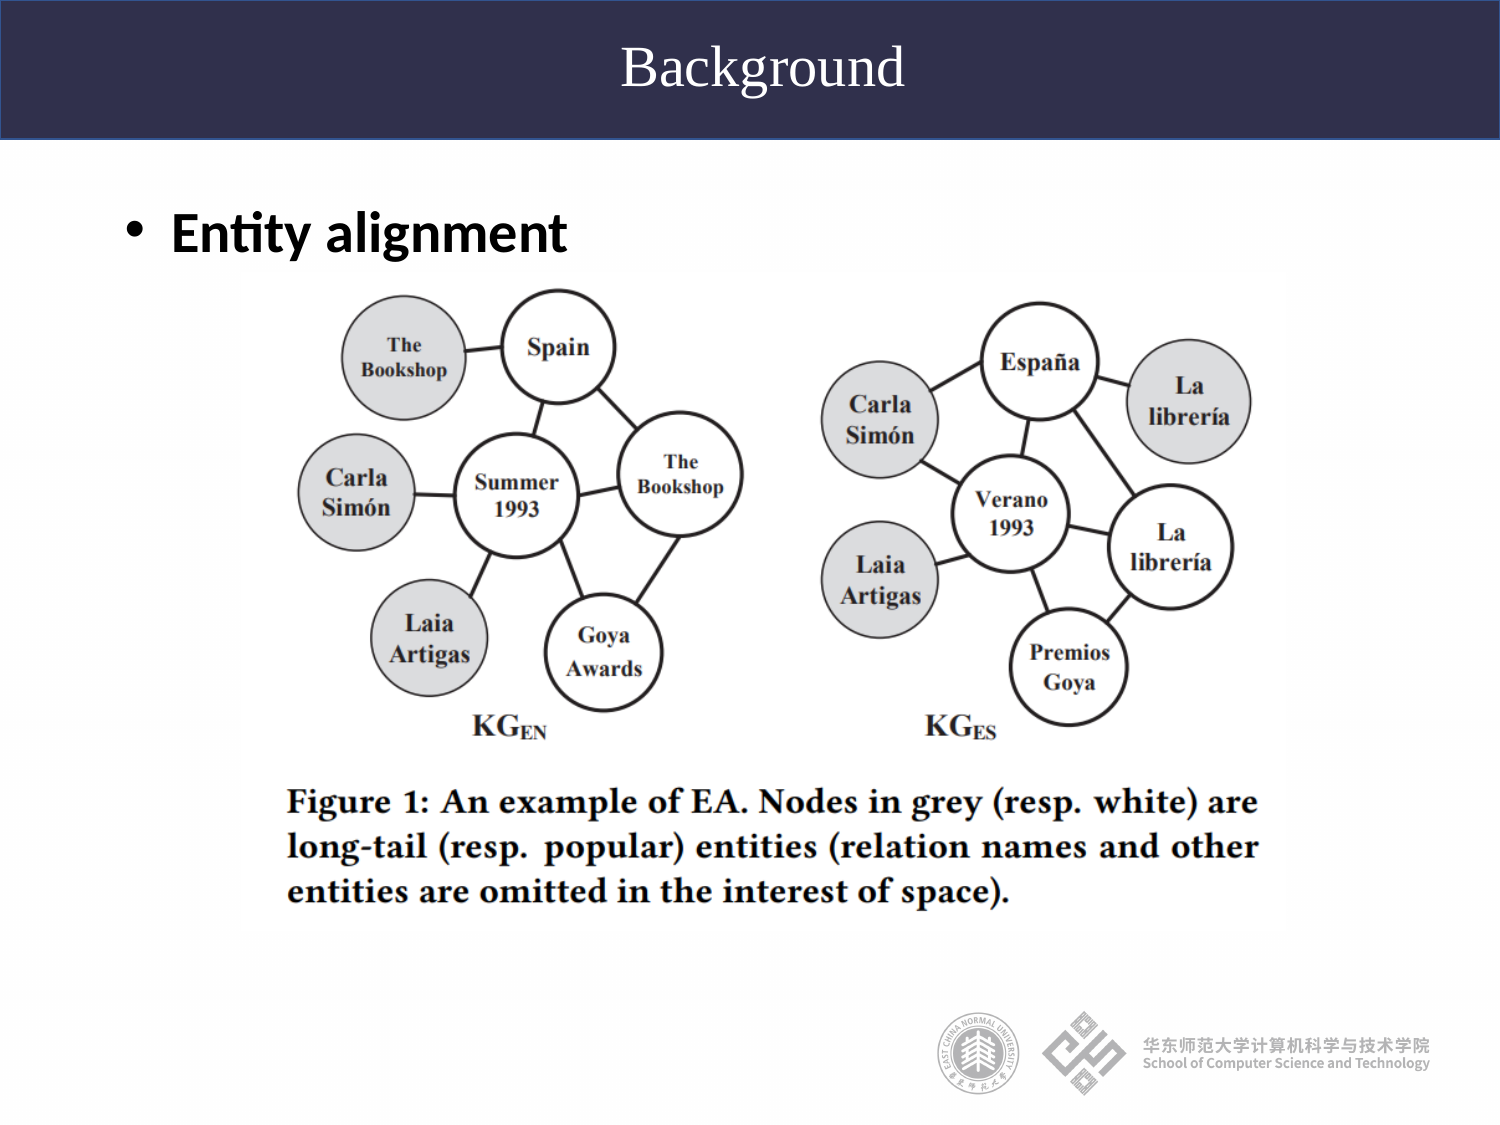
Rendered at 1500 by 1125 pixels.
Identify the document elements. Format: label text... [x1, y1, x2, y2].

picture [0, 140, 1500, 1125]
text_box Entity alignment [109, 186, 675, 272]
text_box [0, 0, 1500, 140]
text_box Background [77, 21, 1449, 106]
